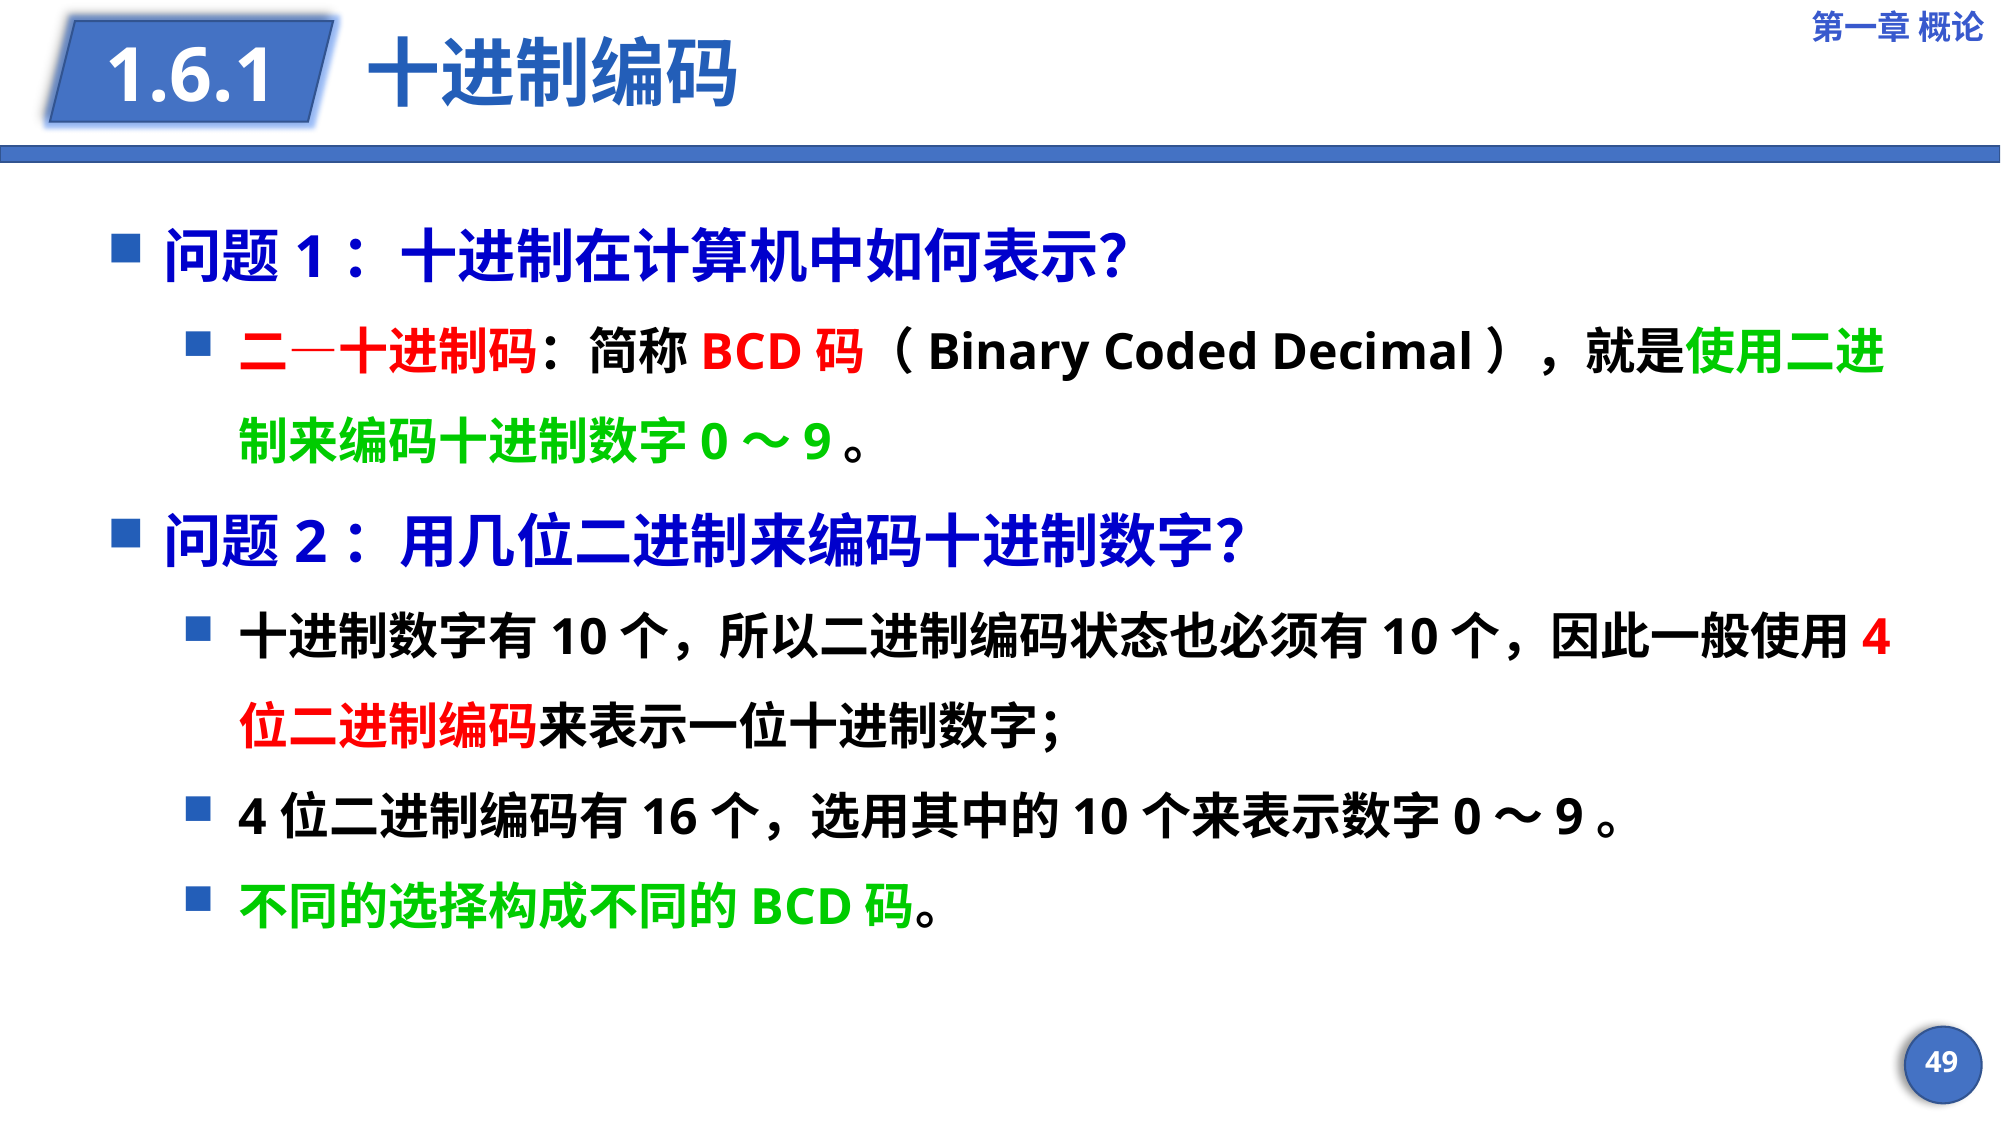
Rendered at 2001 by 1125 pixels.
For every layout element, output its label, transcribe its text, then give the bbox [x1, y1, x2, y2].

text_box 1.6.1 [48, 20, 335, 123]
footer 第一章 概论 [1703, 0, 2000, 60]
slide_number 49 [1895, 1033, 1989, 1094]
title 十进制编码 [350, 16, 795, 137]
text_box 问题1：十进制在计算机中如何表示？ 二—十进制码：简称BCD码（Binary Coded Decimal），就是使用二进制来编码十进制数字0～9。 问题2：用几位二进制来编码十进制数字？ 十进制数字有10个，所以二进制编码状态也必须有10个，因此一般使用4位二进制编码来表示一位十进制数字； 4位二进制编码有16个，选用其中的10个来表示数字0～9。 不同的选择构成不同的BCD码。 [92, 177, 1911, 942]
